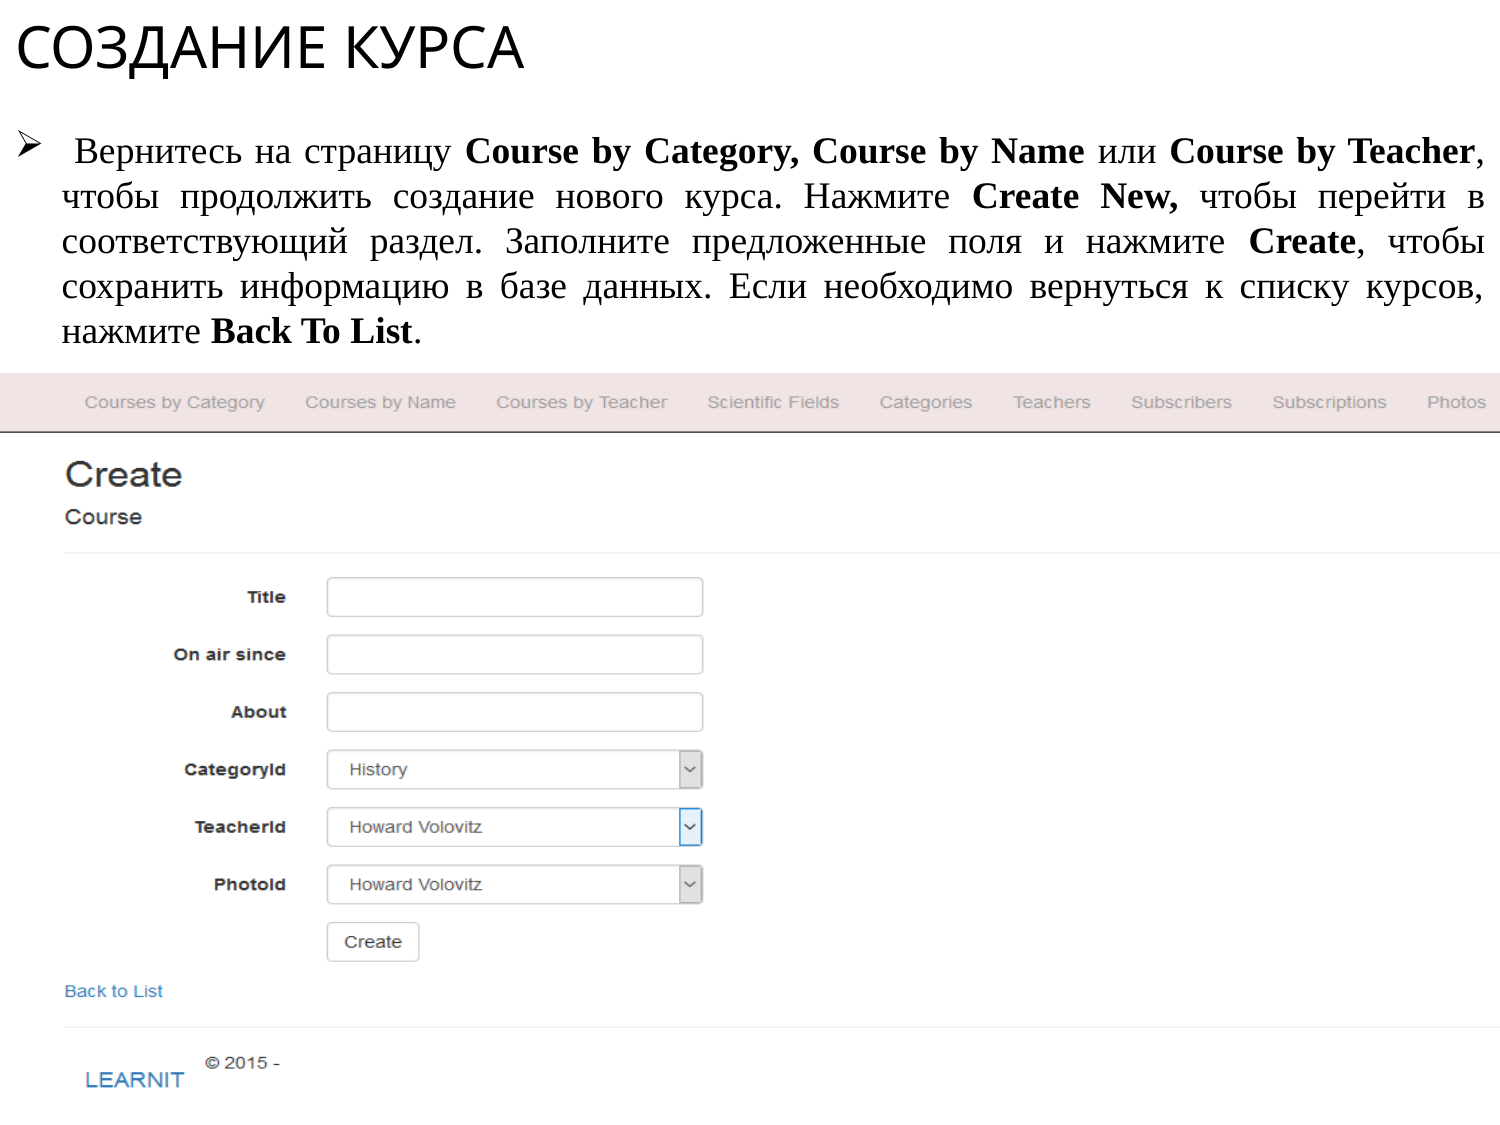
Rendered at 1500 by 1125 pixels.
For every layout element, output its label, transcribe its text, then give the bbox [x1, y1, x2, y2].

title Создание Курса [0, 0, 1480, 90]
text_box Вернитесь на страницу Course by Category, Course by Name или Course by Teacher, чтобы продолжить создание нового курса. Нажмите Create New, чтобы перейти в соответствующий раздел. Заполните предложенные поля и нажмите Create, чтобы сохранить информацию в базе данных. Если необходимо вернуться к списку курсов, нажмите Back To List. [0, 118, 1500, 358]
picture [0, 373, 1500, 1125]
